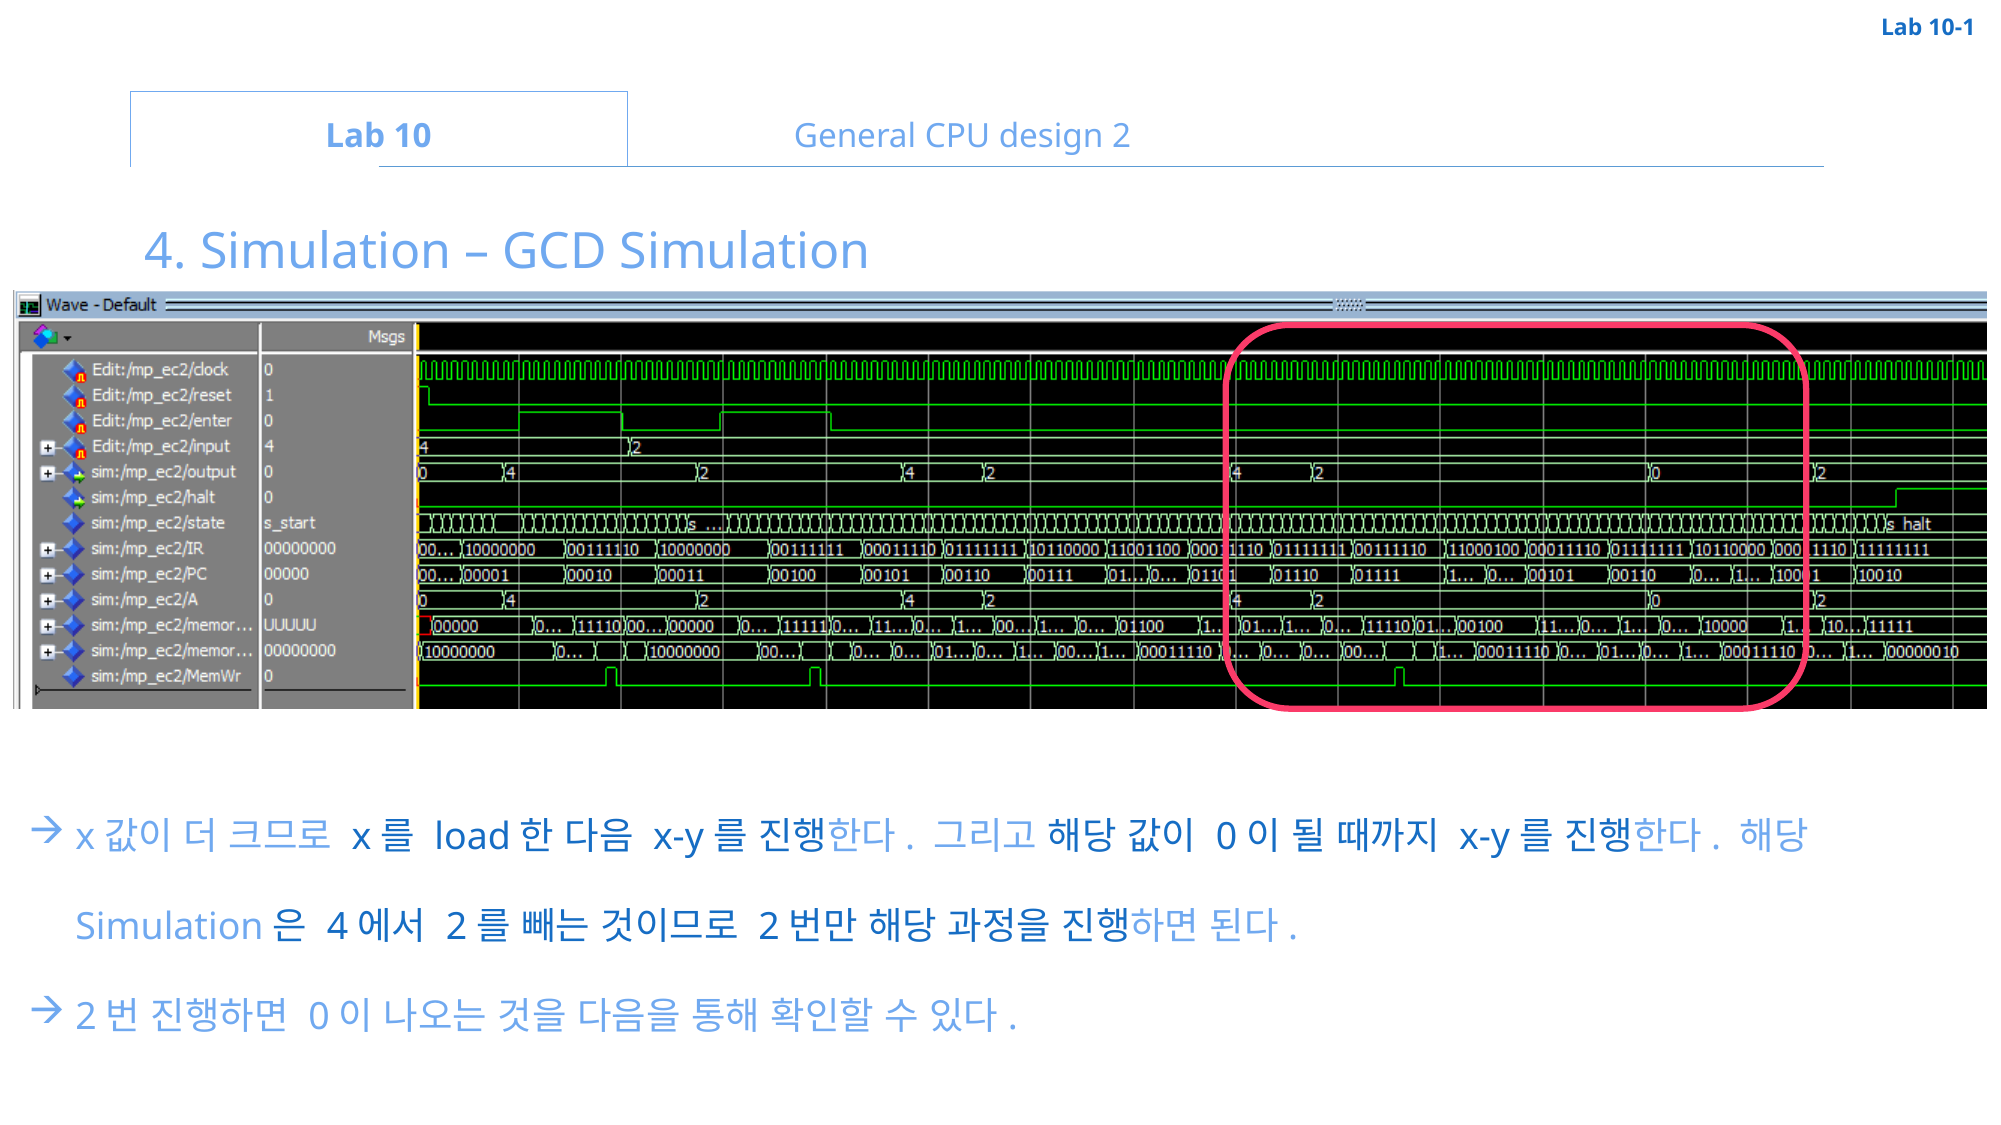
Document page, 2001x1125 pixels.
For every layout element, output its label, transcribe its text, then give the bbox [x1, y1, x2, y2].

text_box [130, 91, 628, 167]
picture [13, 290, 1987, 709]
text_box 4. Simulation – GCD Simulation [130, 181, 1604, 287]
text_box Lab 10-1 [1866, 0, 2000, 48]
text_box Lab 10 [310, 106, 447, 162]
text_box x값이 더 크므로 x를 load한 다음 x-y를 진행한다. 그리고 해당 값이 0이 될 때까지 x-y를 진행한다. 해당 Simulation은 4에서 2를 빼는 것이므로 2번만 해당 과정을 진행하면 된다. 2번 진행하면 0이 나오는 것을 다음을 통해 확인할 수 있다. [13, 759, 1950, 1045]
text_box General CPU design 2 [779, 106, 1147, 162]
